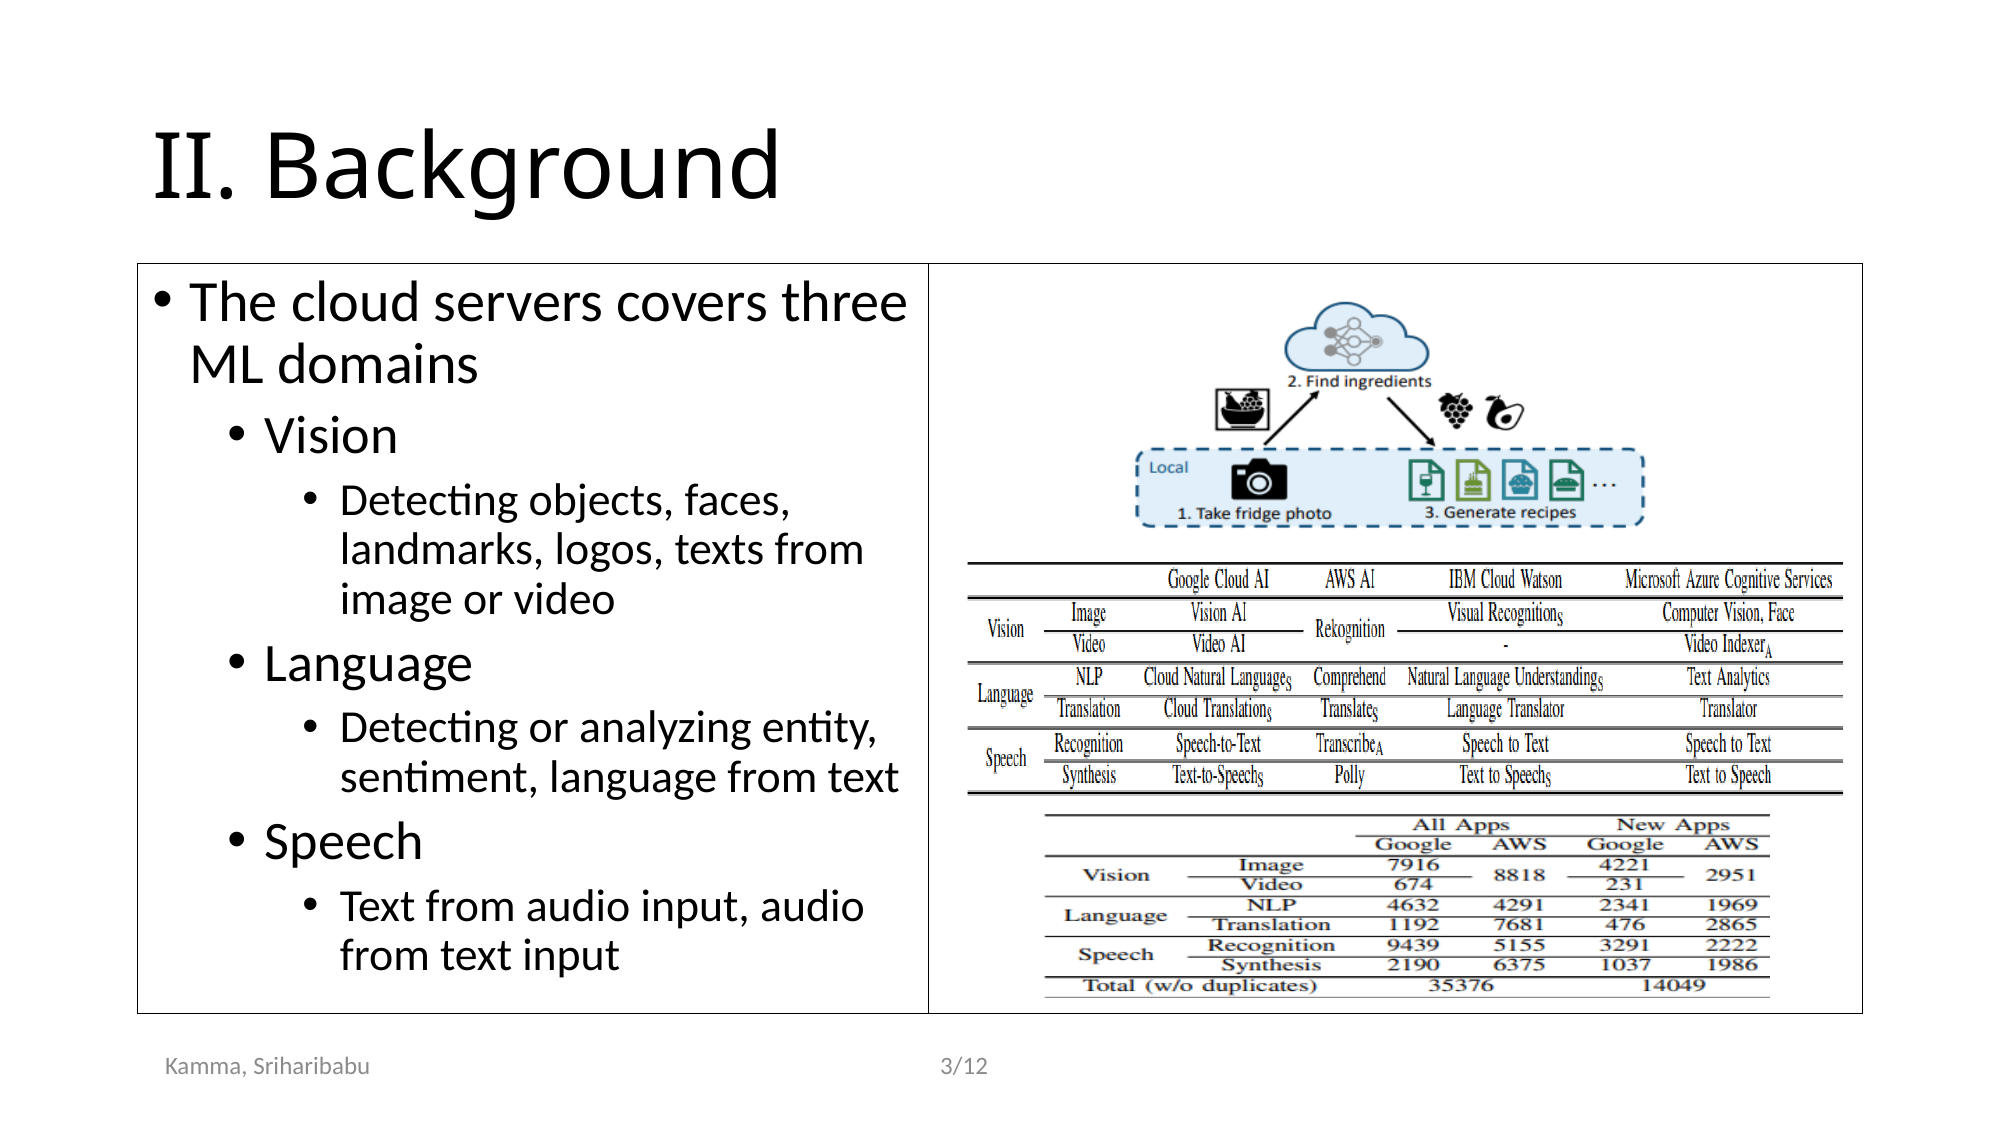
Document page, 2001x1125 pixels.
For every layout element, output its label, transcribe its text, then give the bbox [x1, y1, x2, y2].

picture [1129, 277, 1654, 539]
slide_number 3/12 [739, 1035, 1190, 1096]
title II. Background [137, 59, 1863, 263]
list The cloud servers covers three ML domains Vision Detecting objects, faces, landmarks, logos, texts from image or video Language Detecting or analyzing entity, sentiment, language from text Speech Text from audio input, audio from text input [137, 263, 928, 1014]
text_box Kamma, Sriharibabu [149, 1034, 600, 1095]
text_box [928, 263, 1863, 1014]
picture [963, 542, 1845, 802]
picture [1034, 805, 1770, 999]
